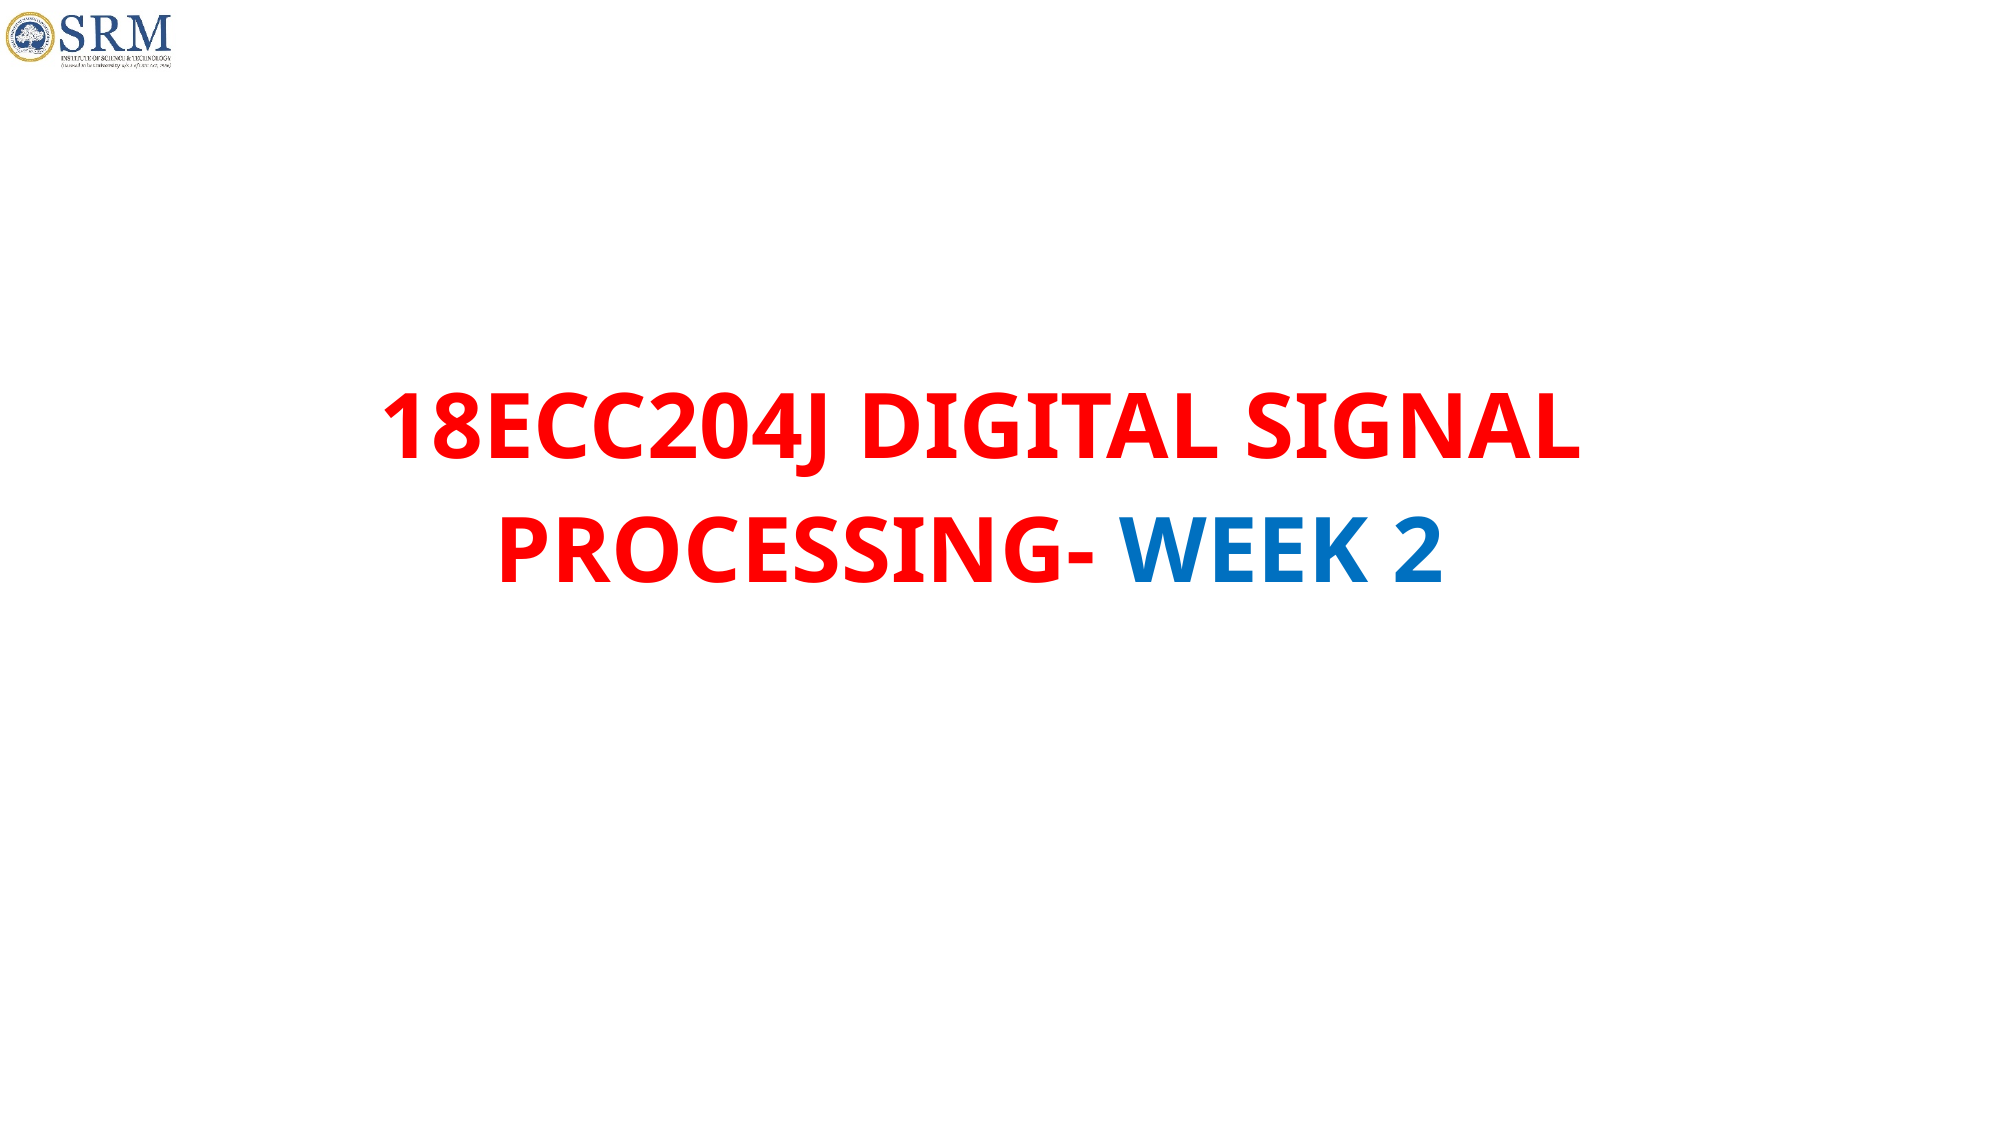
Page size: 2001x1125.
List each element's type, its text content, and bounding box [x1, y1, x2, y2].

picture [0, 0, 177, 76]
list 18ECC204J DIGITAL SIGNAL PROCESSING- WEEK 2 [185, 354, 1777, 617]
